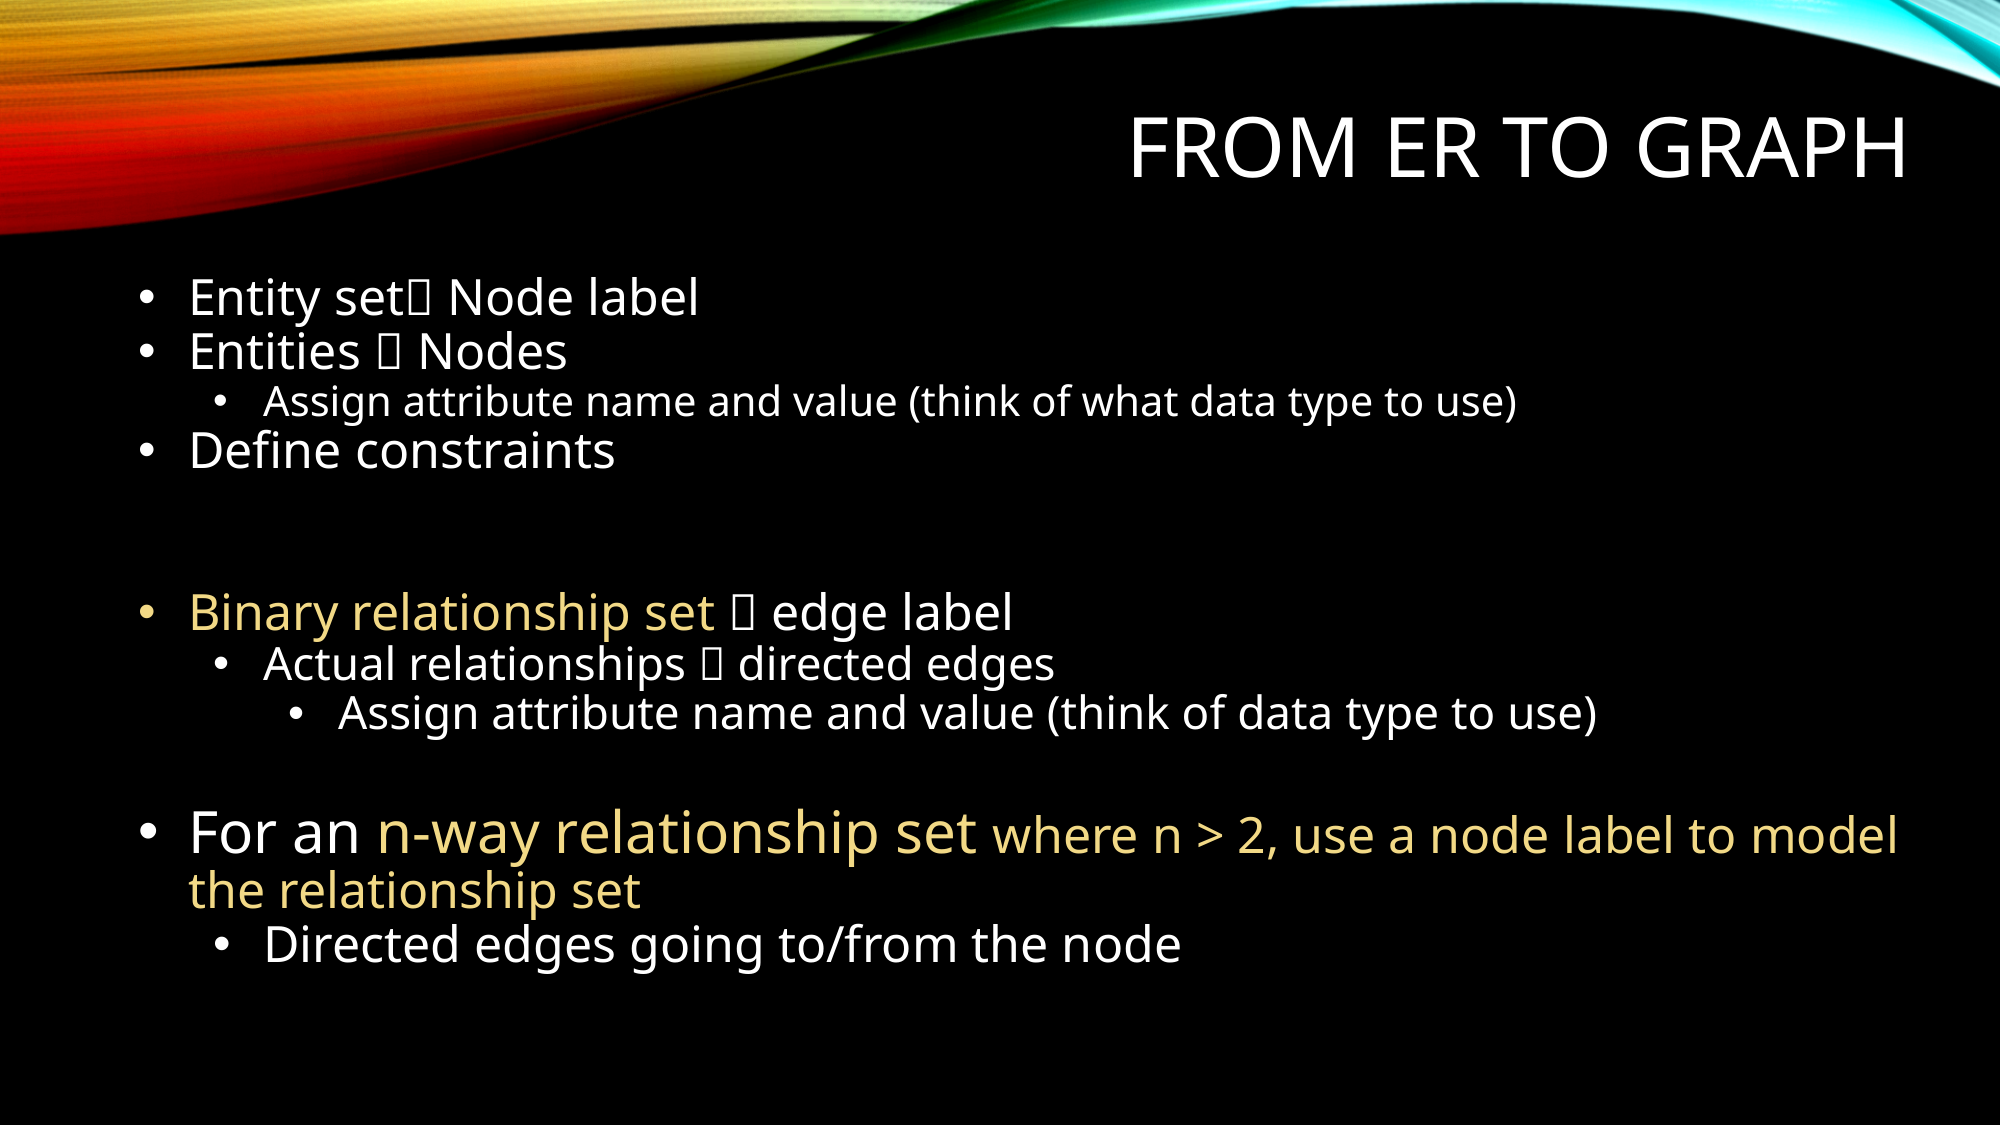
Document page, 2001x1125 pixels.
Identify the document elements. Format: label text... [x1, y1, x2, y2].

picture [0, 0, 2000, 237]
title From ER to Graph [68, 85, 1932, 223]
list Entity set Node label Entities  Nodes Assign attribute name and value (think of what data type to use) Define constraints Binary relationship set  edge label Actual relationships  directed edges Assign attribute name and value (think of data type to use) For an n-way relationship set where n > 2, use a node label to model the relationship set Directed edges going to/from the node [68, 252, 1932, 1000]
